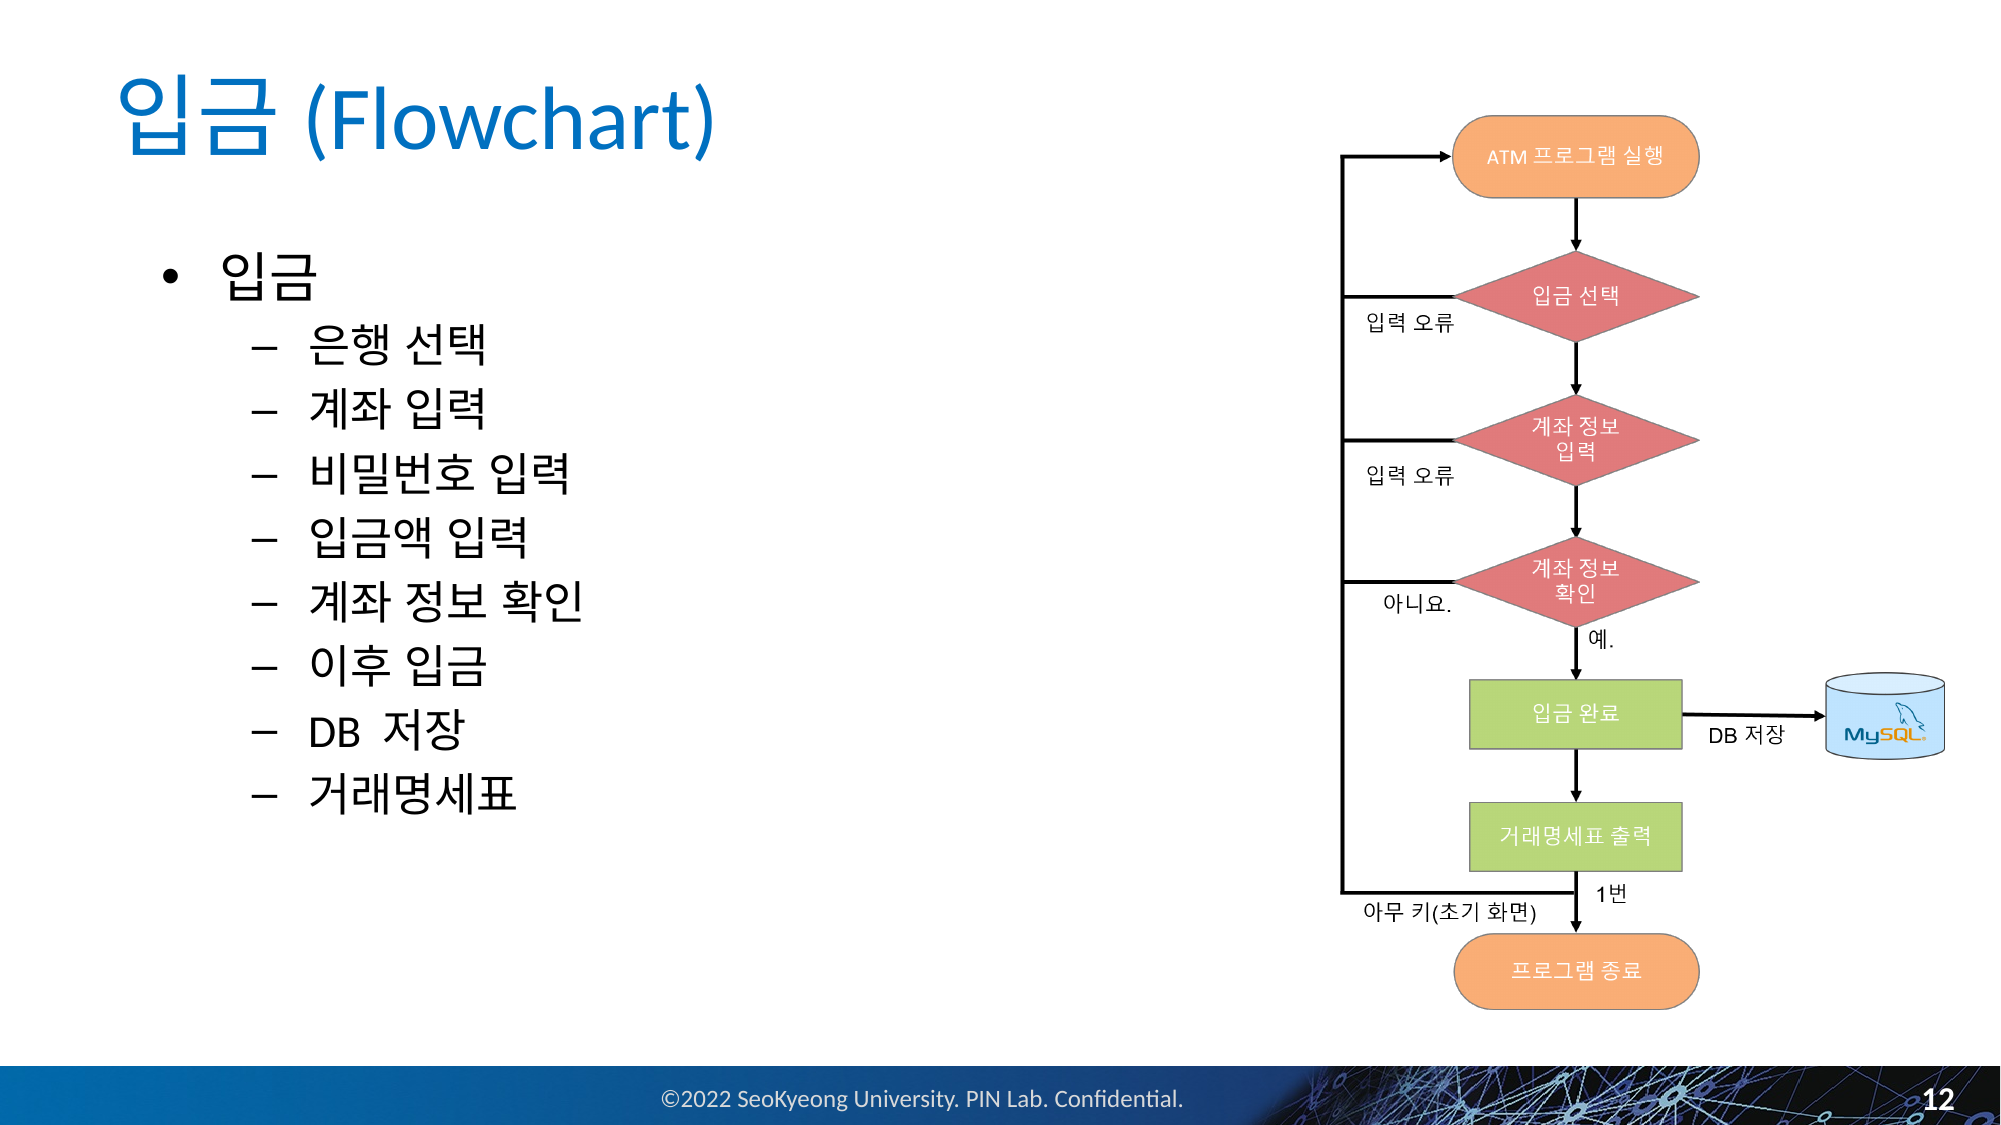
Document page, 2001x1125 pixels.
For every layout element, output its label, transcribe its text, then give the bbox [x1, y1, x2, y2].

list 입금 은행 선택 계좌 입력 비밀번호 입력 입금액 입력 계좌 정보 확인 이후 입금 DB 저장 거래명세표 [146, 235, 1334, 977]
slide_number 12 [1519, 1067, 1970, 1125]
picture [0, 1066, 2001, 1125]
title 입금(Flowchart) [99, 45, 872, 200]
picture [1339, 115, 1945, 1010]
